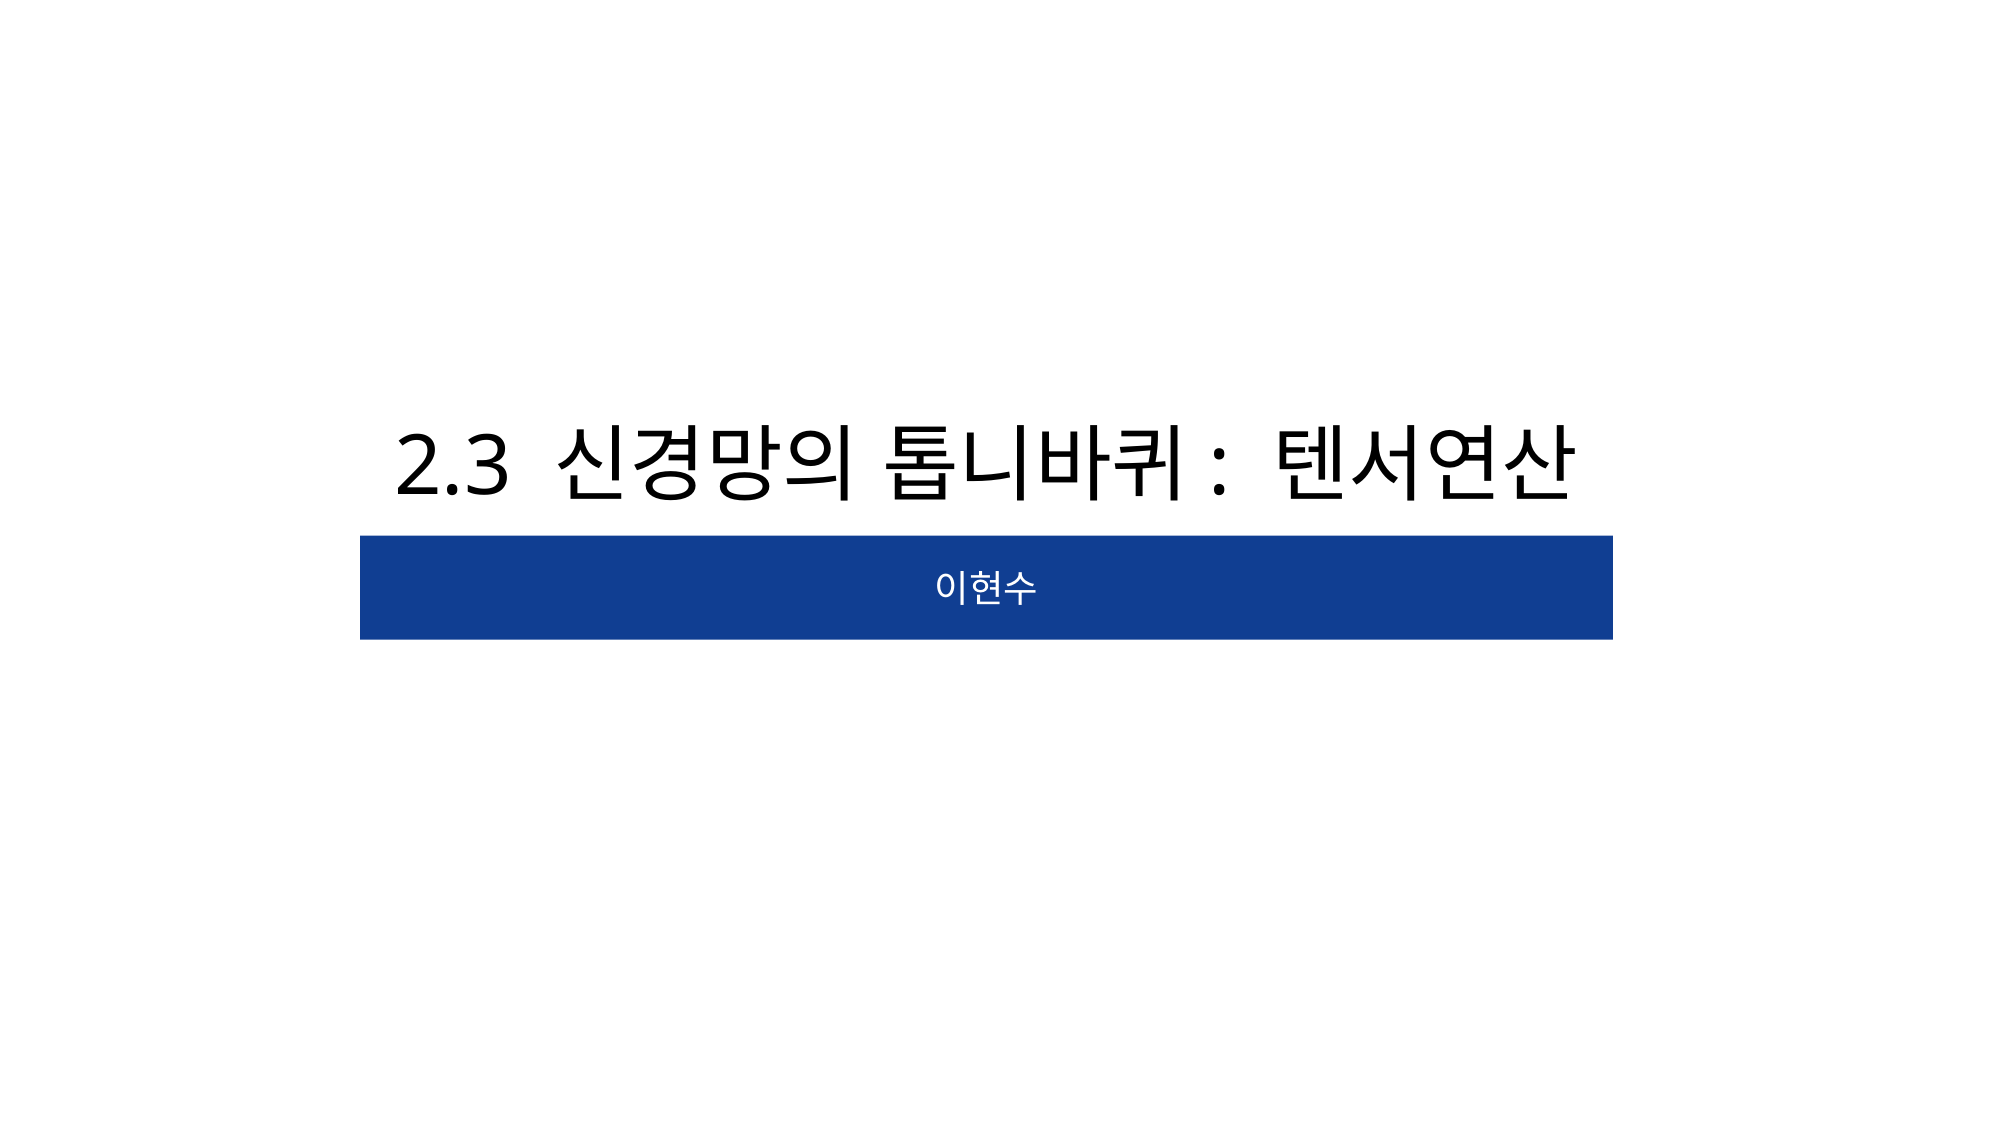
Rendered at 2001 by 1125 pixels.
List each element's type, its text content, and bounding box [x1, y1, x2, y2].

text_box 2.3 신경망의 톱니바퀴: 텐서연산 [342, 403, 1631, 519]
text_box 이현수 [359, 535, 1614, 641]
